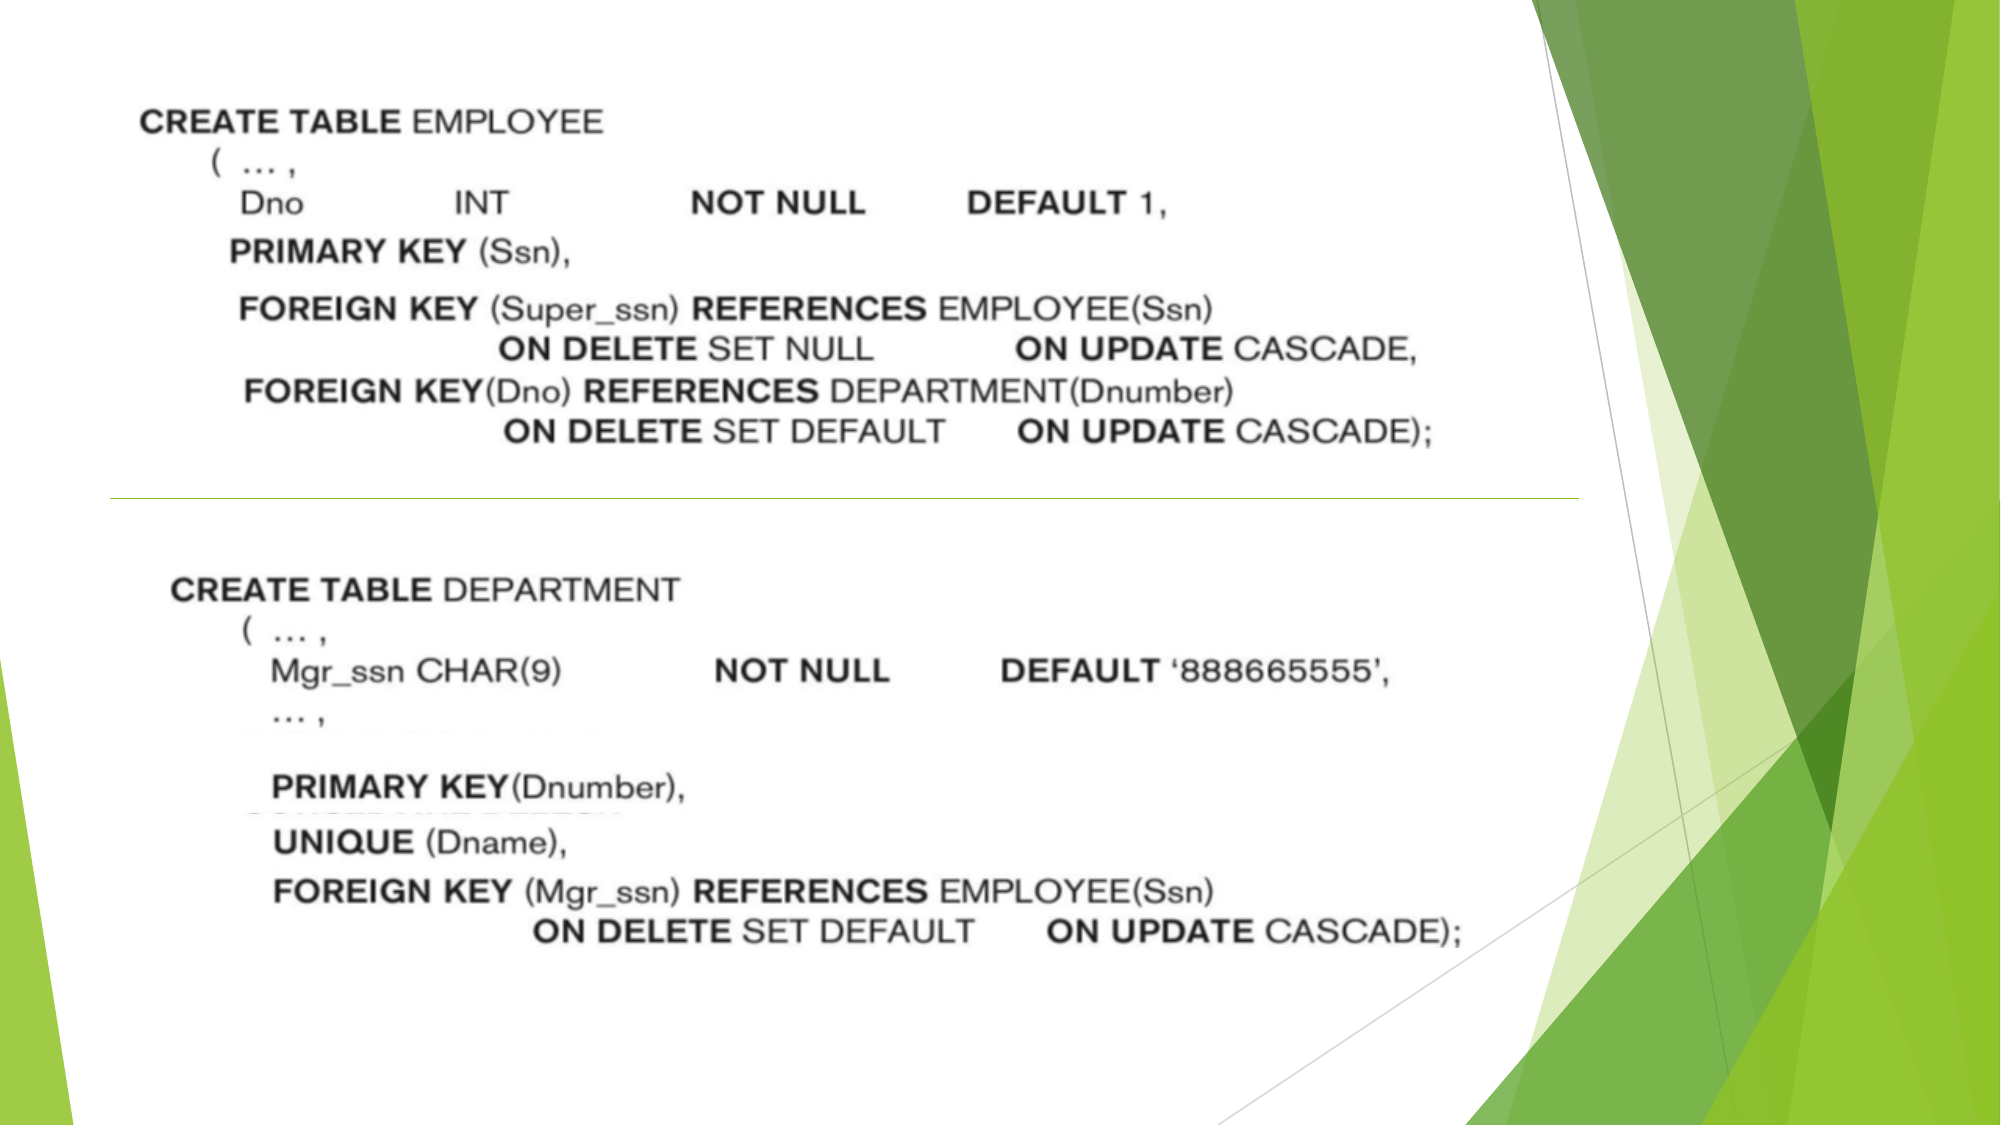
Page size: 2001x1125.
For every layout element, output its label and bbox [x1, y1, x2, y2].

picture [170, 761, 877, 862]
picture [214, 228, 599, 275]
picture [139, 102, 1298, 225]
picture [139, 285, 1446, 449]
picture [170, 574, 1477, 733]
picture [263, 869, 1466, 949]
